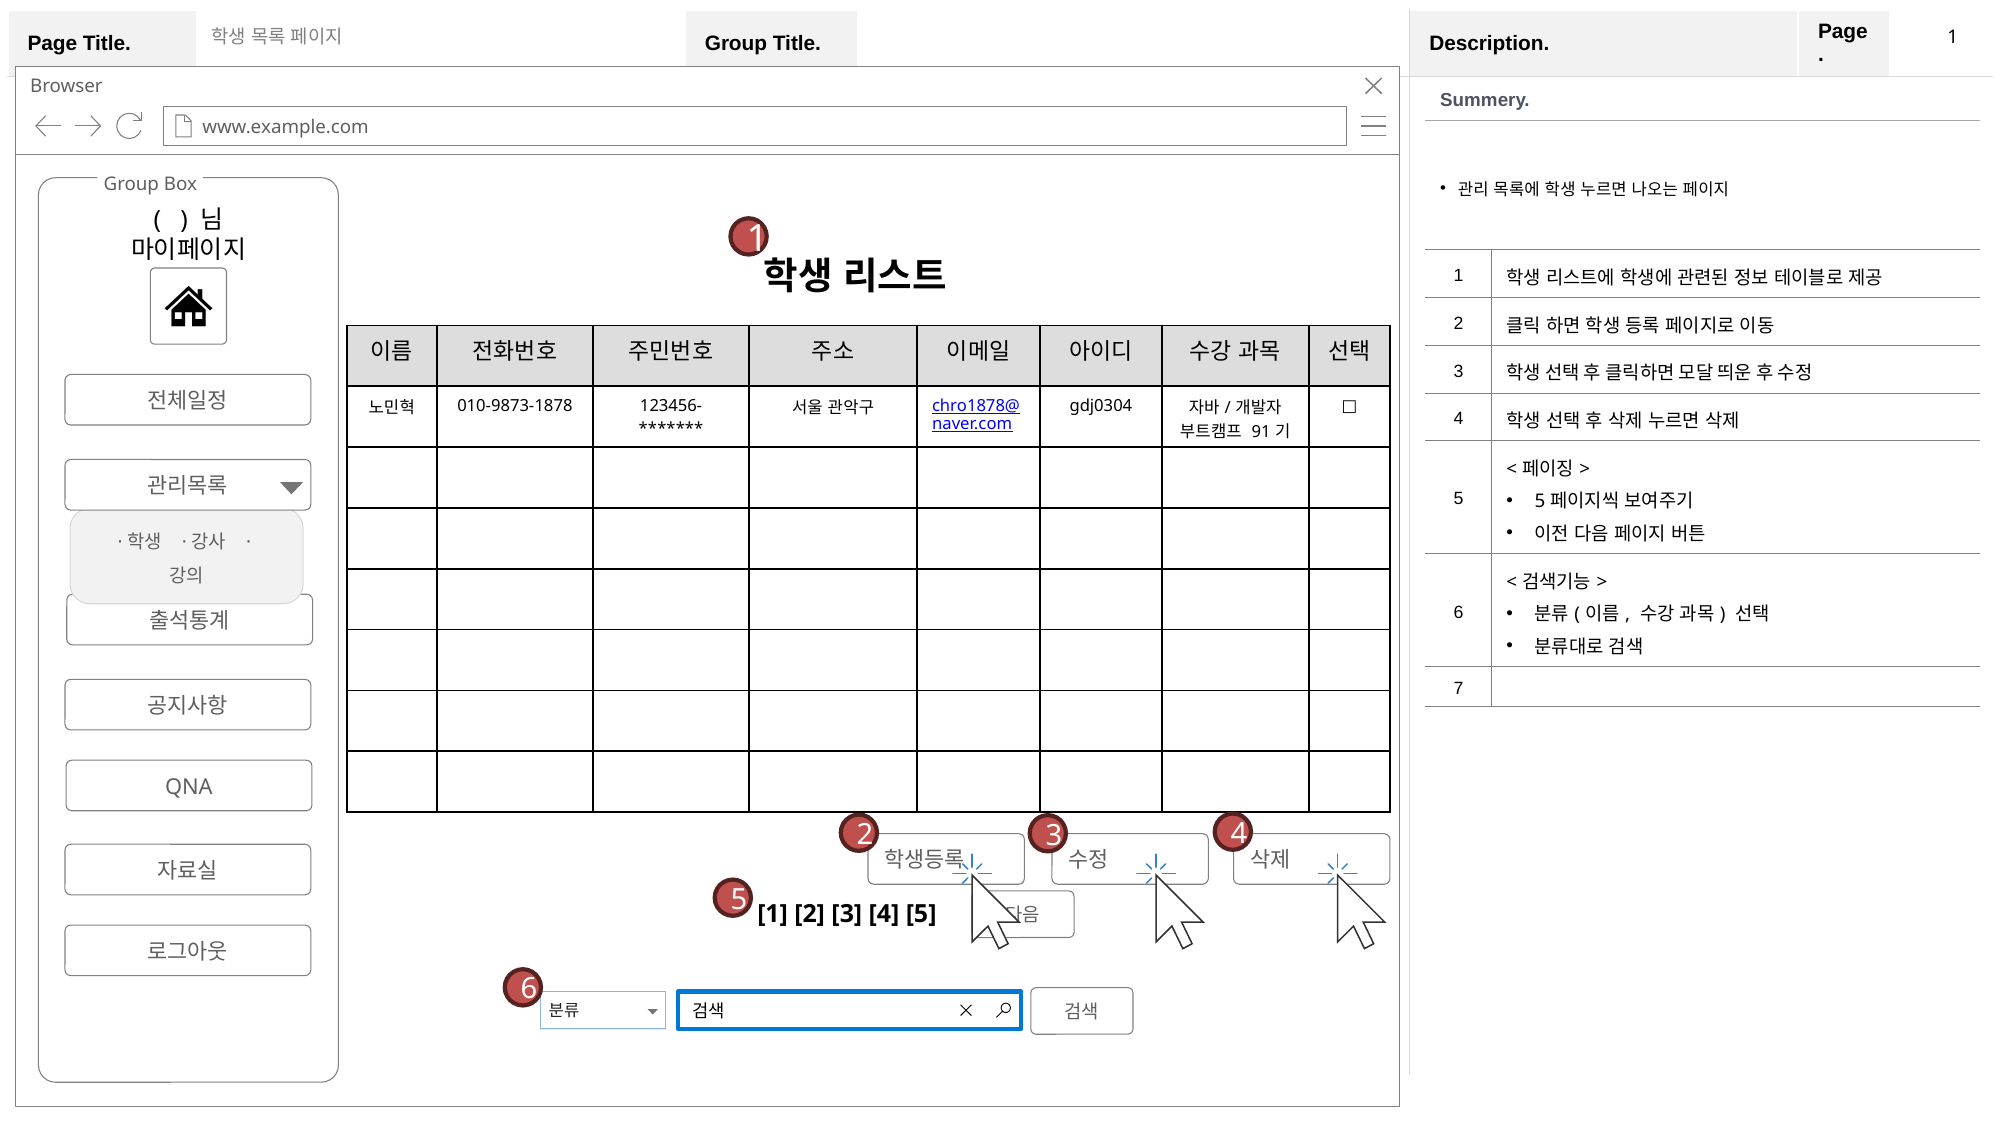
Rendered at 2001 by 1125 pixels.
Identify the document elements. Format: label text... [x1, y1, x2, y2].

list 학생 목록 페이지 [196, 18, 684, 55]
table_cell 학생 선택 후 삭제 누르면 삭제 [1492, 394, 1980, 440]
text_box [1233, 833, 1391, 949]
table_cell 6 [1425, 554, 1491, 666]
table_cell 1 [1425, 250, 1491, 297]
table_cell <페이징> 5페이지씩 보여주기 이전 다음 페이지 버튼 [1492, 441, 1980, 553]
table_cell 2 [1425, 298, 1491, 345]
table_cell 관리 목록에 학생 누르면 나오는 페이지 [1425, 121, 1980, 249]
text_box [539, 991, 667, 1030]
table_cell <검색기능> 분류(이름, 수강 과목) 선택 분류대로 검색 [1492, 554, 1980, 666]
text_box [677, 991, 1022, 1030]
table_cell 학생 리스트에 학생에 관련된 정보 테이블로 제공 [1492, 250, 1980, 297]
table_cell 클릭 하면 학생 등록 페이지로 이동 [1492, 298, 1980, 345]
text_box 1 [1932, 17, 1973, 55]
table_cell [1492, 667, 1980, 706]
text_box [14, 65, 1401, 1108]
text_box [1051, 833, 1209, 949]
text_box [38, 169, 339, 1083]
table_cell 4 [1425, 394, 1491, 440]
table_cell 7 [1425, 667, 1491, 706]
table_header Summery. [1425, 78, 1980, 120]
table_cell 학생 선택 후 클릭하면 모달 띄운 후 수정 [1492, 346, 1980, 393]
table_cell 3 [1425, 346, 1491, 393]
table_cell 5 [1425, 441, 1491, 553]
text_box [867, 833, 1025, 949]
